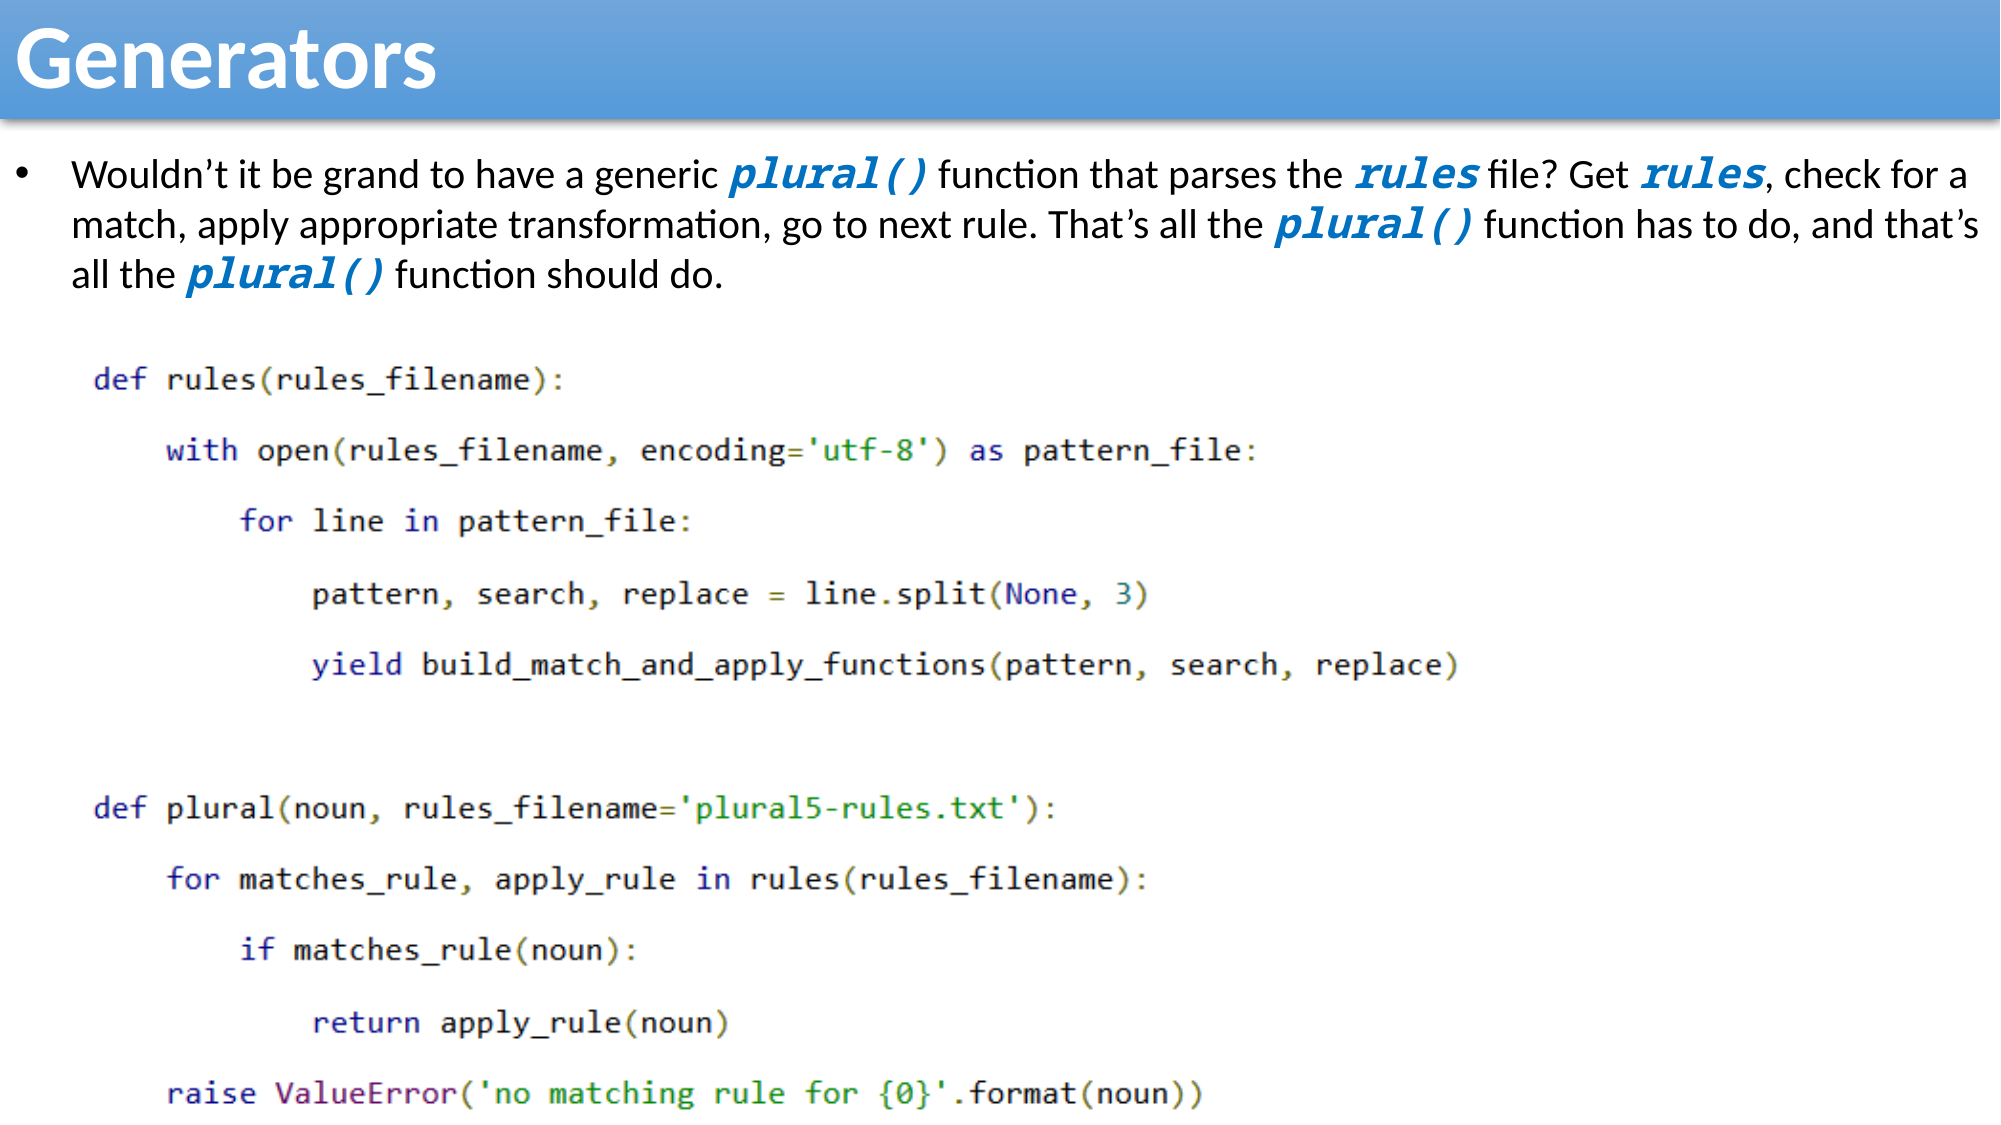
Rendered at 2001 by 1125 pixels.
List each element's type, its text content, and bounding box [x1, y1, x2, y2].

text_box Wouldn’t it be grand to have a generic plural() function that parses the rules file? Get rules, check for a match, apply appropriate transformation, go to next rule. That’s all the plural() function has to do, and that’s all the plural() function should do. [0, 139, 2000, 305]
text_box Generators [0, 0, 2000, 119]
picture [77, 346, 1466, 1125]
